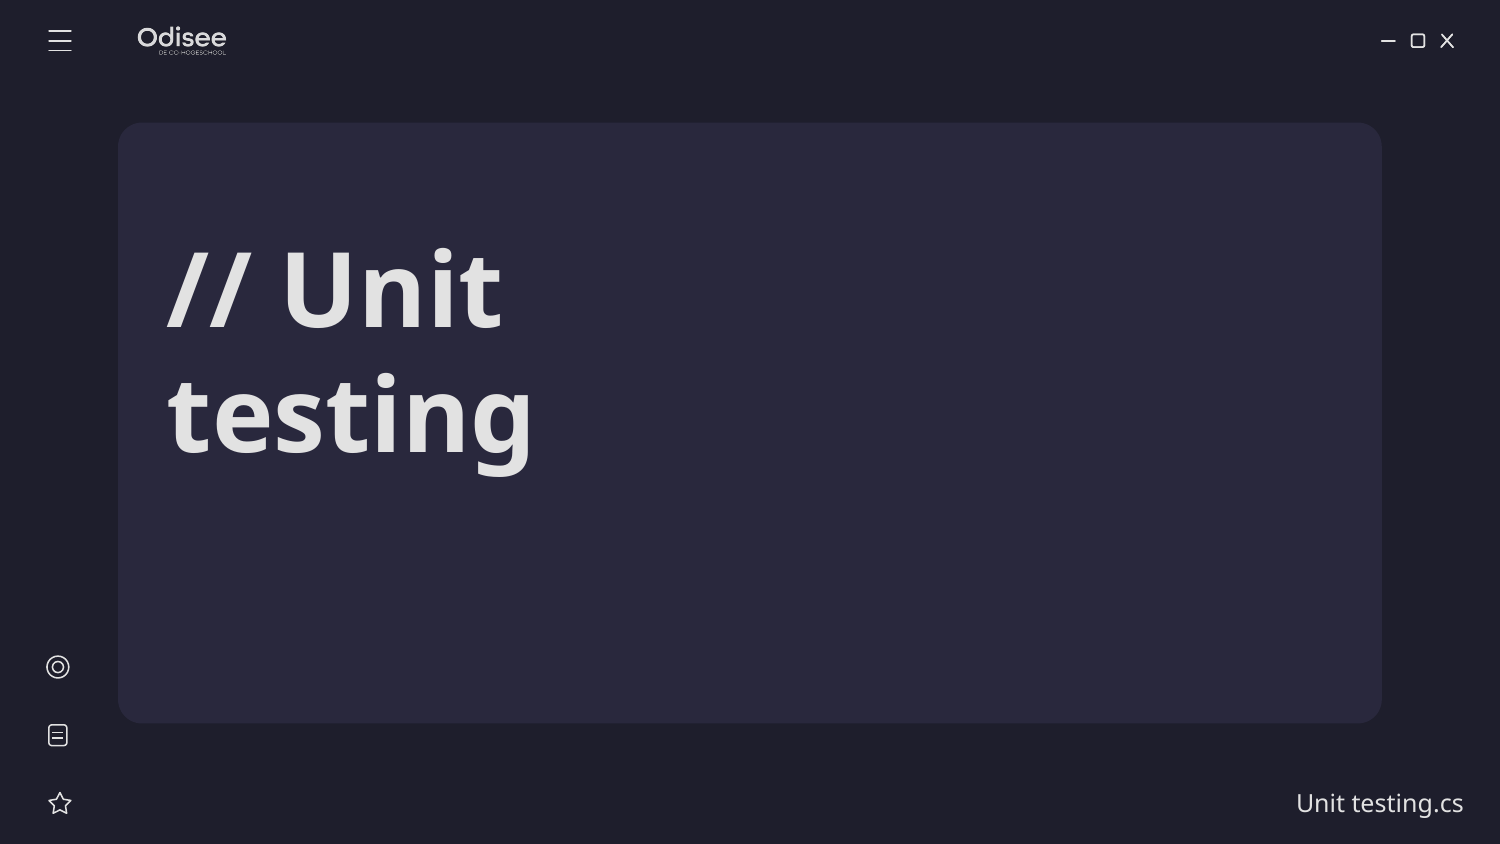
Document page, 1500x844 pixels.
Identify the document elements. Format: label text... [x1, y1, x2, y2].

picture [118, 7, 246, 74]
footer Unit testing.cs [1129, 780, 1480, 826]
title // Unit testing [151, 216, 823, 480]
